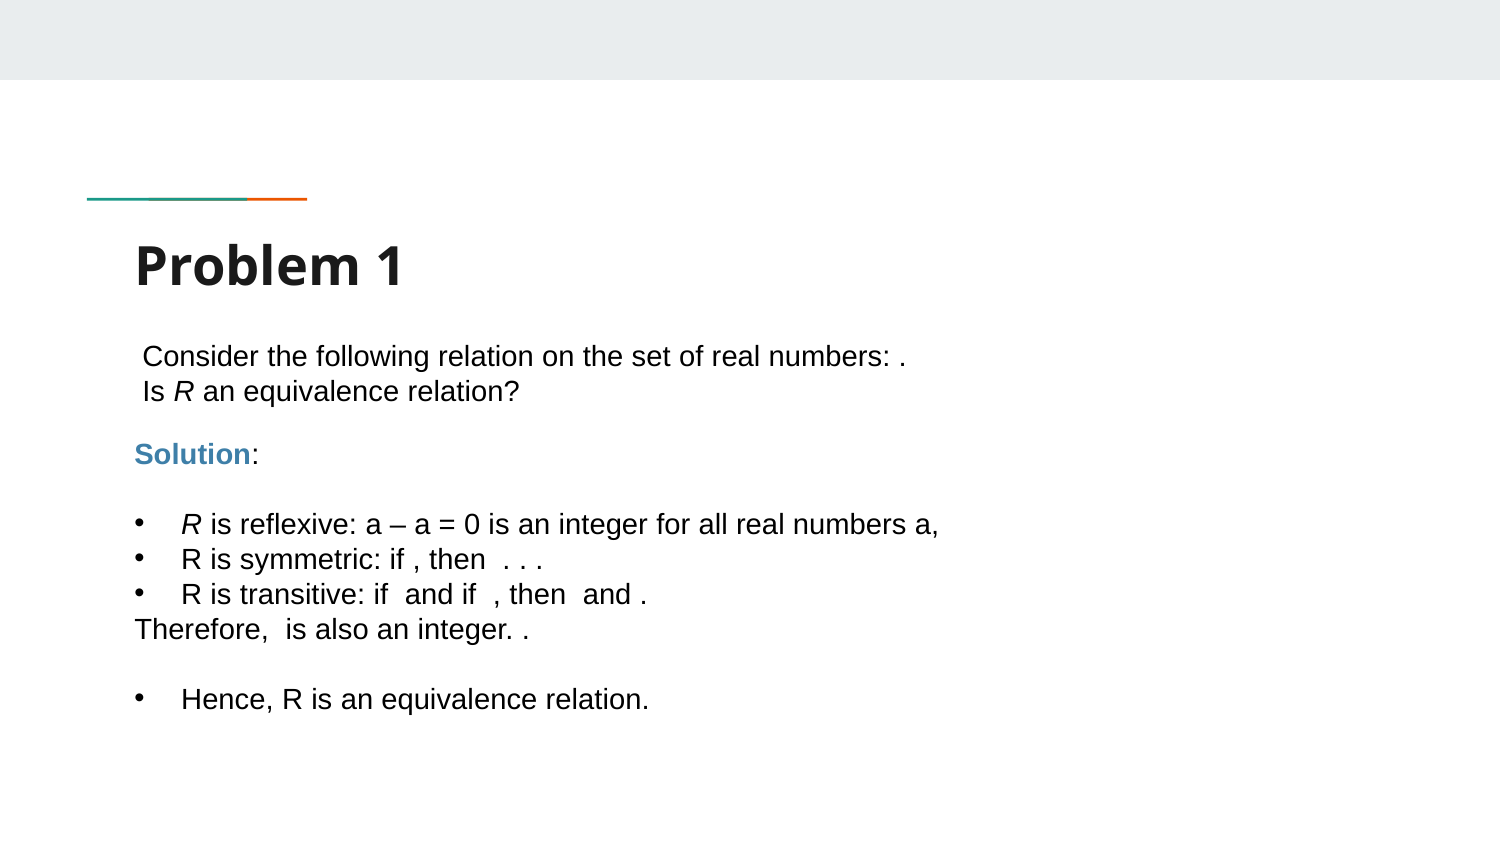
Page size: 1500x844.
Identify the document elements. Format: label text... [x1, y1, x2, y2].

title Problem 1 [119, 216, 1381, 305]
